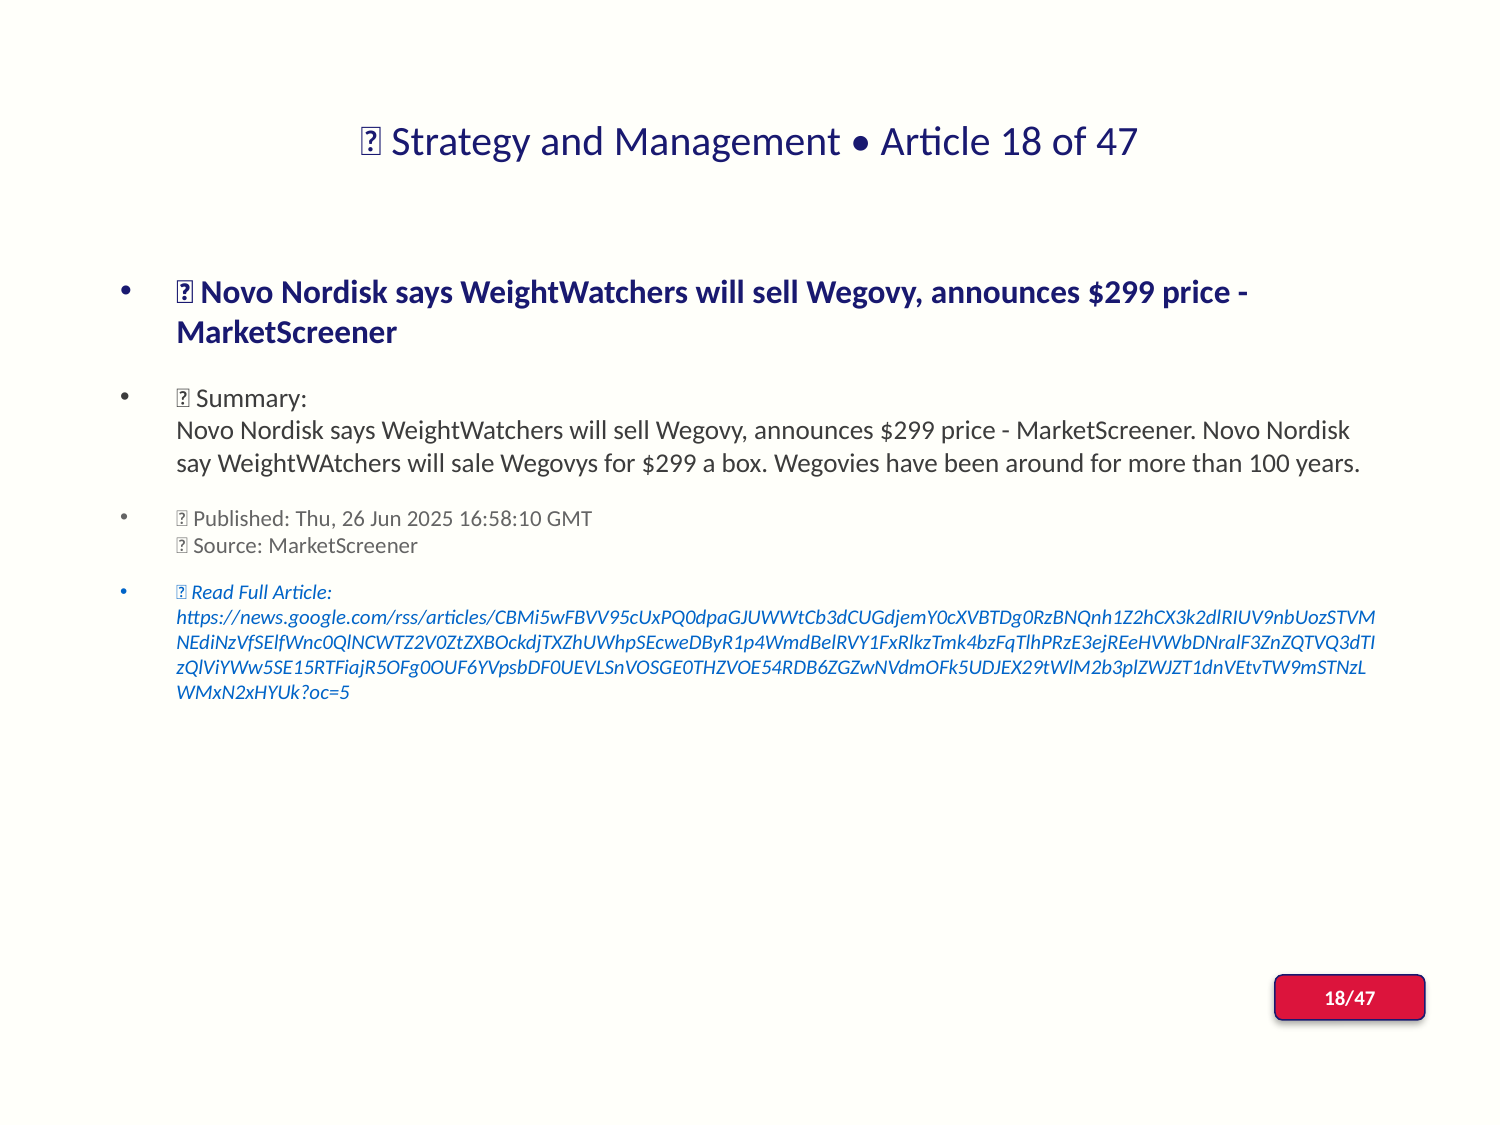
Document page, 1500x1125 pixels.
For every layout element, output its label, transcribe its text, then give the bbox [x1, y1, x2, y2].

list 📌 Novo Nordisk says WeightWatchers will sell Wegovy, announces $299 price - MarketScreener 📝 Summary: Novo Nordisk says WeightWatchers will sell Wegovy, announces $299 price - MarketScreener. Novo Nordisk say WeightWAtchers will sale Wegovys for $299 a box. Wegovies have been around for more than 100 years. 📅 Published: Thu, 26 Jun 2025 16:58:10 GMT 📰 Source: MarketScreener 🔗 Read Full Article: https://news.google.com/rss/articles/CBMi5wFBVV95cUxPQ0dpaGJUWWtCb3dCUGdjemY0cXVBTDg0RzBNQnh1Z2hCX3k2dlRIUV9nbUozSTVMNEdiNzVfSElfWnc0QlNCWTZ2V0ZtZXBOckdjTXZhUWhpSEcweDByR1p4WmdBelRVY1FxRlkzTmk4bzFqTlhPRzE3ejREeHVWbDNralF3ZnZQTVQ3dTIzQlViYWw5SE15RTFiajR5OFg0OUF6YVpsbDF0UEVLSnVOSGE0THZVOE54RDB6ZGZwNVdmOFk5UDJEX29tWlM2b3plZWJZT1dnVEtvTW9mSTNzLWMxN2xHYUk?oc=5 [75, 262, 1425, 1005]
text_box 18/47 [1274, 974, 1426, 1021]
title 📰 Strategy and Management • Article 18 of 47 [75, 45, 1425, 233]
